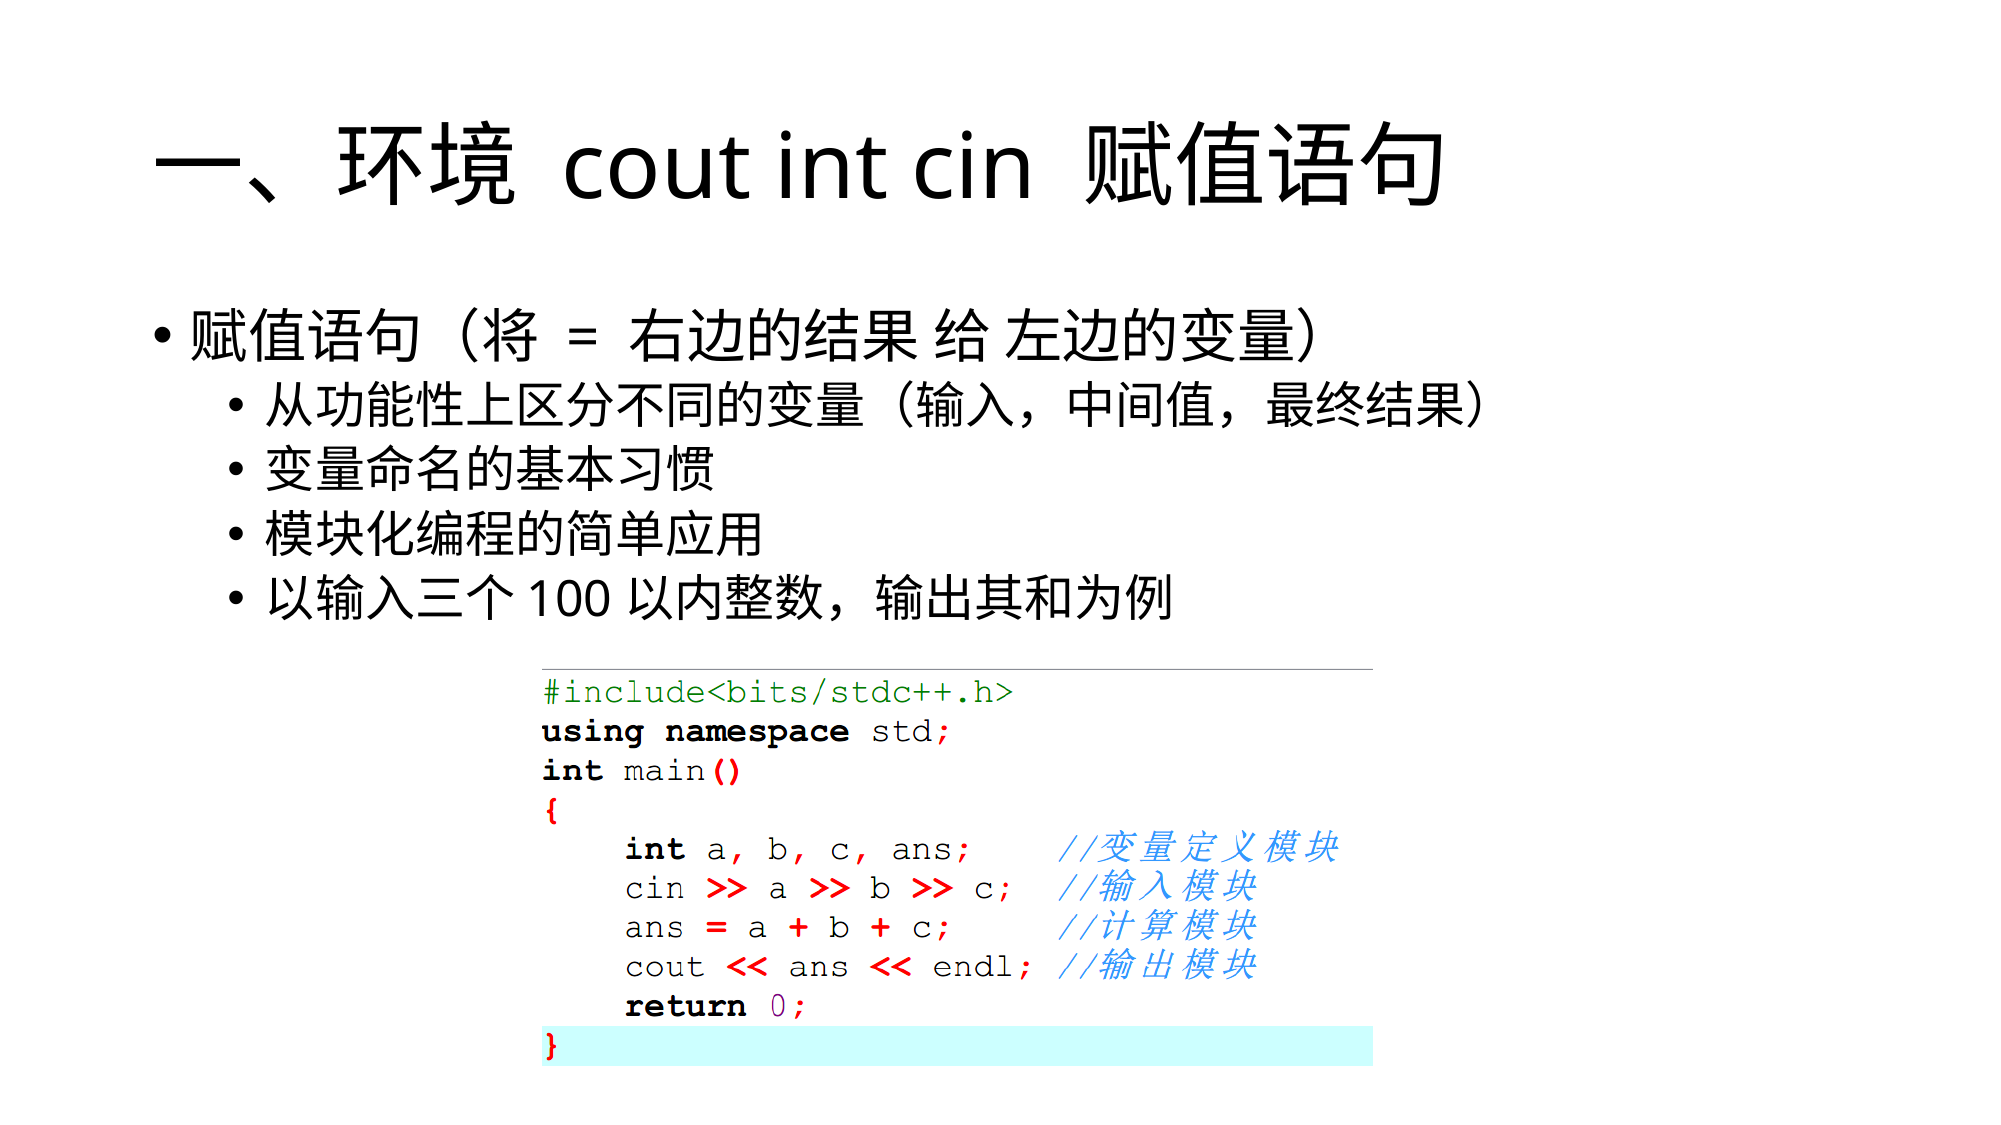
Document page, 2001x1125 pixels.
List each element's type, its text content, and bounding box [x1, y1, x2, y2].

title 一、环境 cout int cin 赋值语句 [137, 59, 1863, 278]
list 赋值语句（将 = 右边的结果 给 左边的变量） 从功能性上区分不同的变量（输入，中间值，最终结果） 变量命名的基本习惯 模块化编程的简单应用 以输入三个100以内整数，输出其和为例 [137, 299, 1863, 1014]
picture [542, 668, 1376, 1069]
